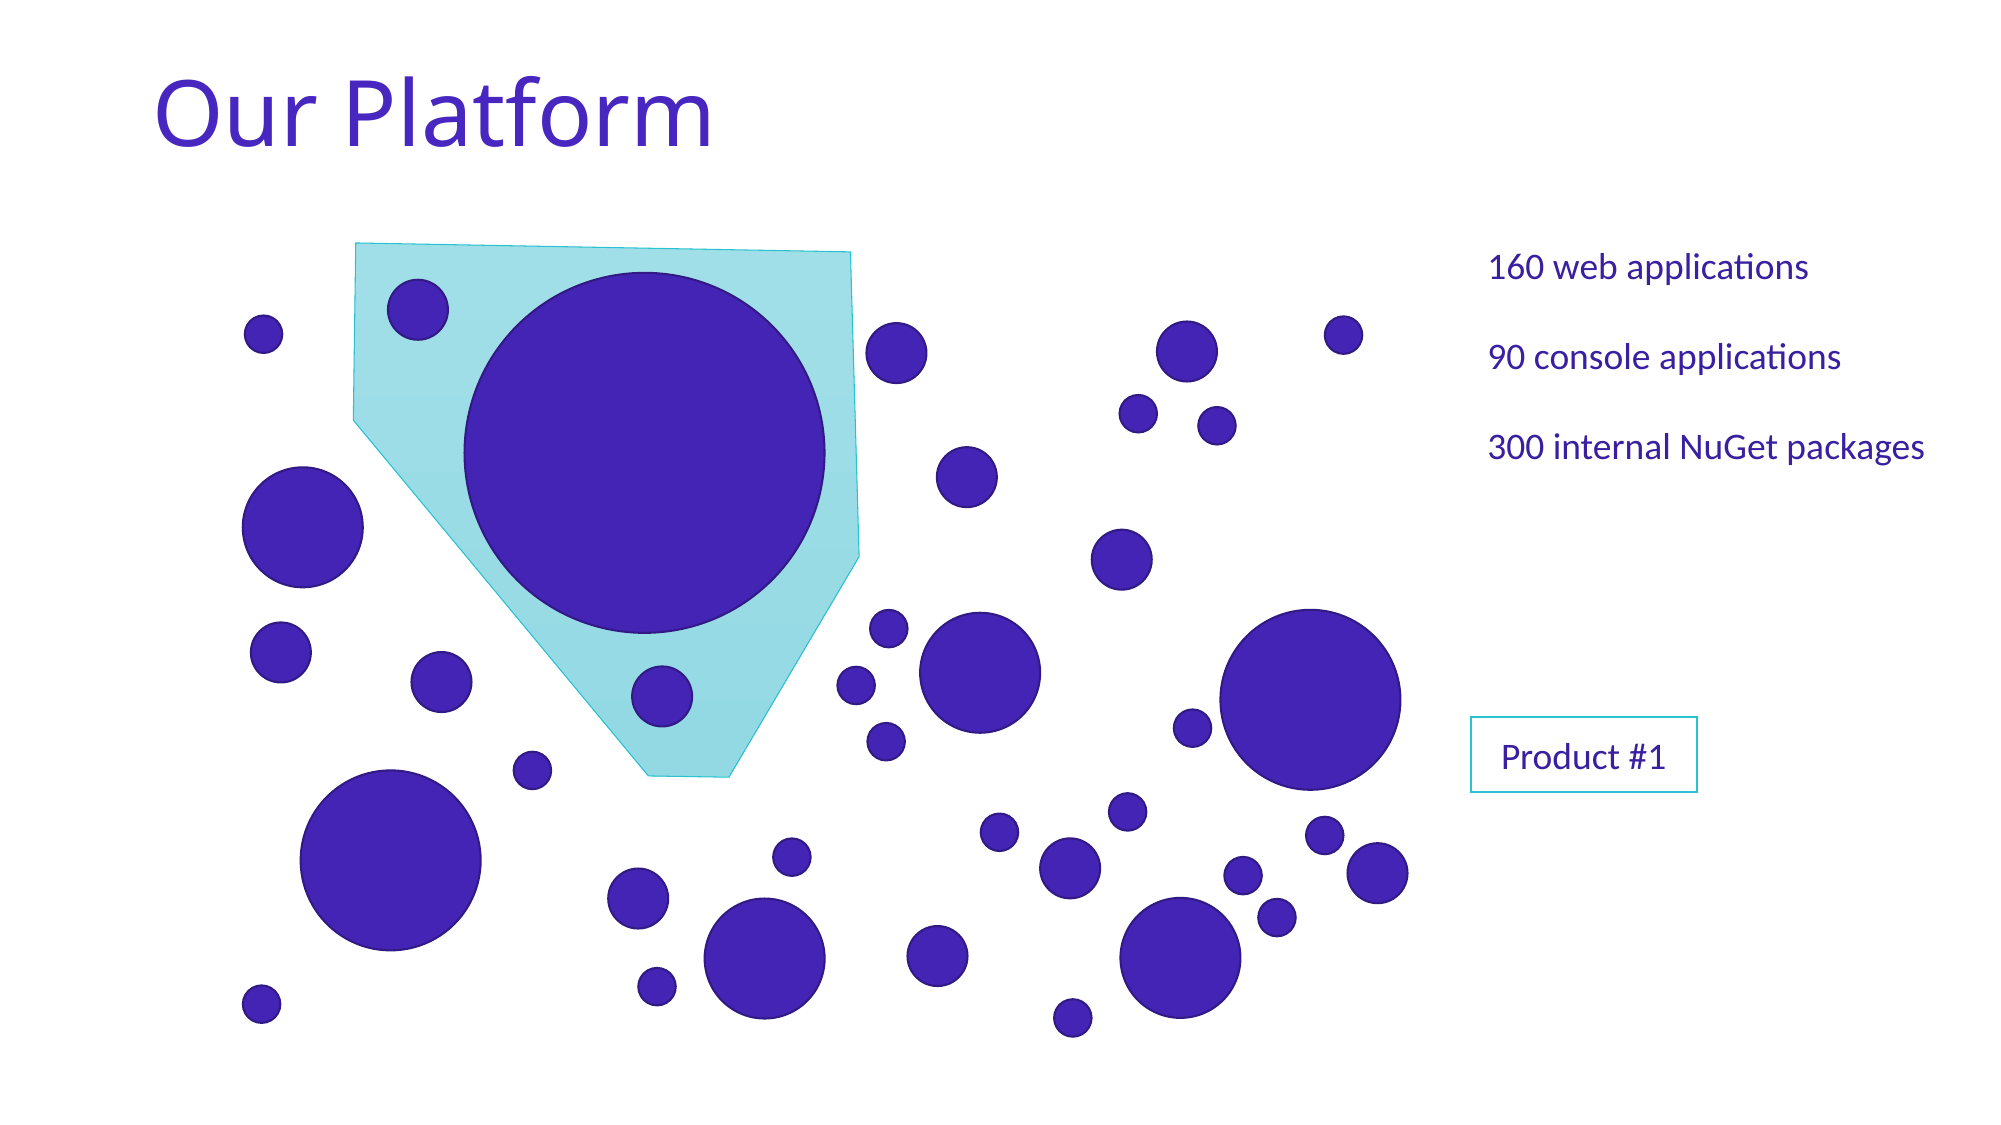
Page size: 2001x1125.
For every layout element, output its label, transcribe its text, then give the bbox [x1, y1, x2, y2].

text_box [1223, 855, 1263, 896]
text_box [935, 446, 998, 509]
text_box [631, 665, 694, 728]
text_box [1118, 393, 1159, 434]
text_box [1323, 315, 1364, 355]
text_box [866, 721, 906, 762]
text_box [869, 608, 909, 649]
text_box Our Platform [137, 59, 1863, 278]
text_box [1090, 528, 1153, 591]
text_box [1304, 815, 1345, 856]
text_box [1219, 608, 1402, 791]
text_box [1119, 896, 1242, 1019]
text_box [906, 925, 969, 988]
text_box [463, 278, 826, 634]
text_box [243, 314, 284, 355]
text_box [865, 322, 928, 385]
text_box [241, 466, 364, 589]
text_box [772, 837, 812, 877]
text_box [352, 278, 860, 778]
text_box [1197, 405, 1237, 446]
text_box [1172, 708, 1213, 748]
text_box [299, 769, 482, 952]
text_box [1155, 320, 1218, 383]
text_box [1257, 897, 1297, 938]
text_box [512, 750, 553, 791]
text_box [703, 897, 826, 1020]
text_box [1107, 792, 1148, 832]
text_box [919, 611, 1042, 734]
text_box Product #1 [1470, 716, 1698, 793]
text_box [241, 984, 282, 1024]
text_box [1053, 998, 1093, 1038]
text_box [1039, 837, 1102, 900]
text_box 160 web applications 90 console applications 300 internal NuGet packages [1472, 234, 1941, 475]
text_box [249, 621, 312, 684]
text_box [410, 650, 473, 714]
text_box [607, 867, 670, 930]
text_box [979, 812, 1020, 853]
text_box [386, 278, 449, 341]
text_box [1346, 842, 1409, 905]
text_box [637, 966, 677, 1007]
text_box [836, 665, 876, 706]
